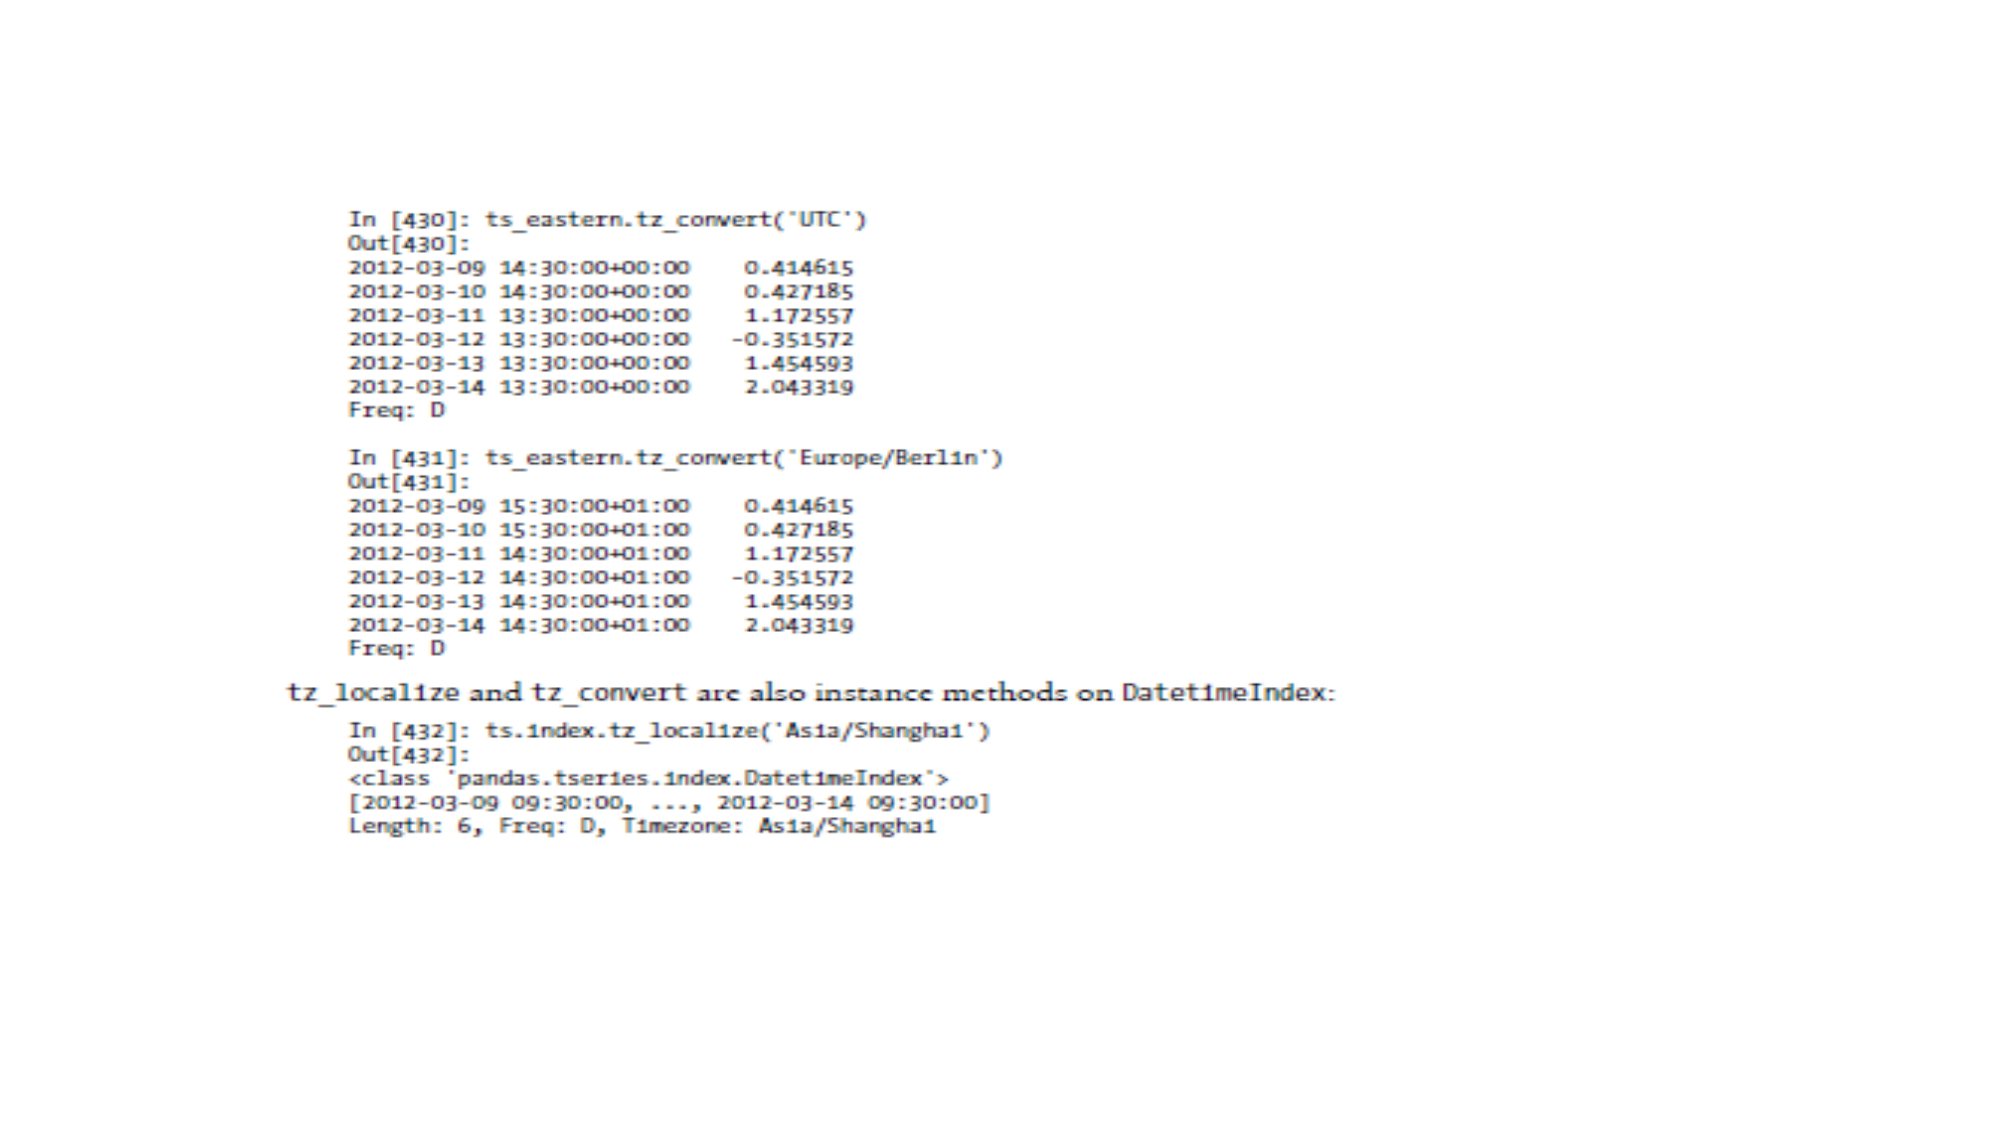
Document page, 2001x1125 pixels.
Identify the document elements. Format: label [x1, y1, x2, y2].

list [230, 149, 1411, 907]
